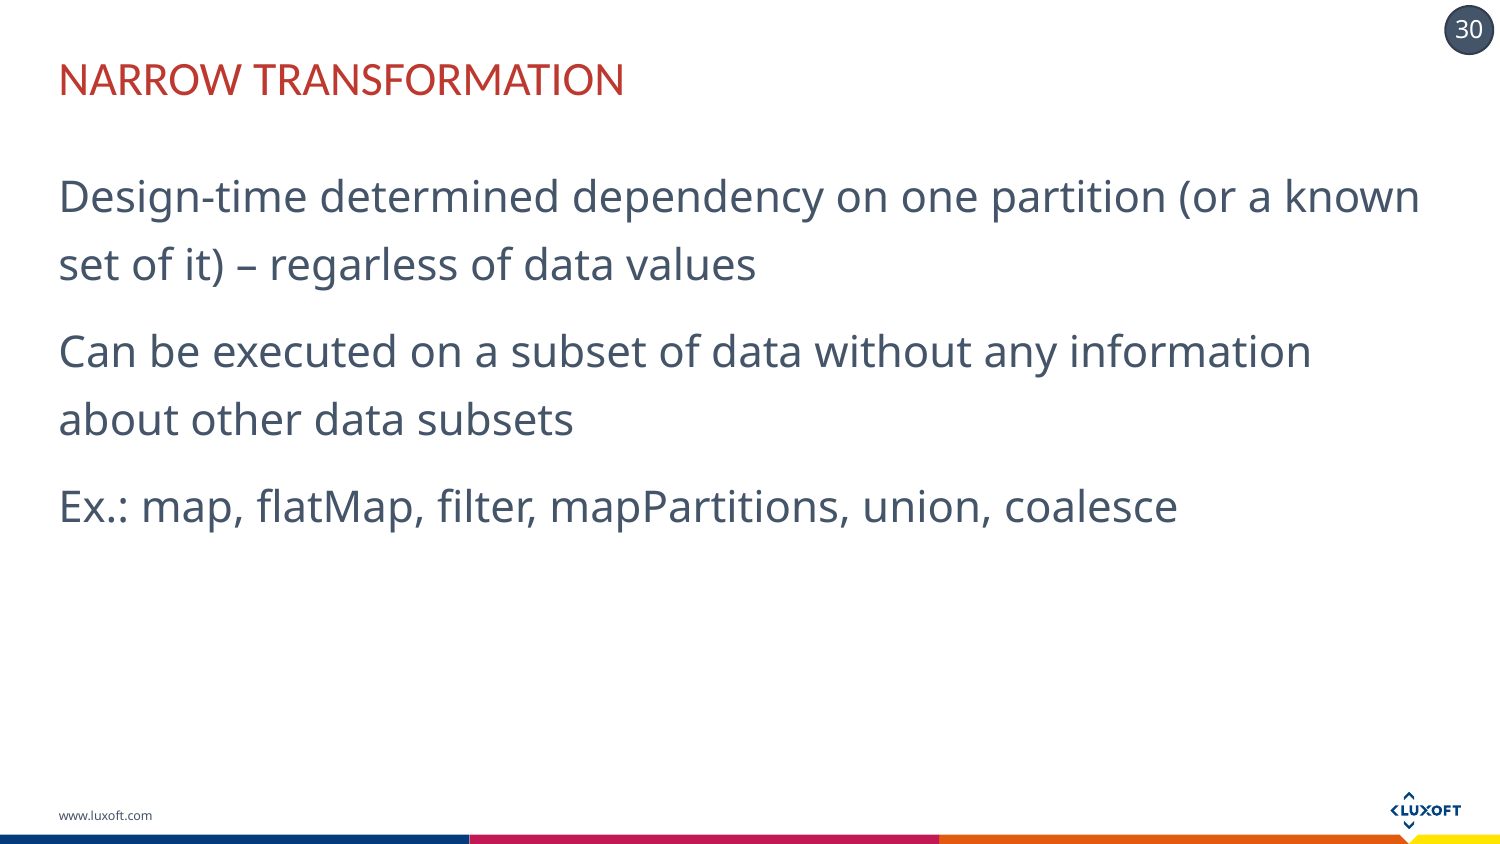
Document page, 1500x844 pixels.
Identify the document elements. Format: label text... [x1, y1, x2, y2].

list Design-time determined dependency on one partition (or a known set of it) – regarless of data values Can be executed on a subset of data without any information about other data subsets Ex.: map, flatMap, filter, mapPartitions, union, coalesce [47, 147, 1457, 764]
title Narrow TRANSFORMATION [47, 44, 1457, 107]
